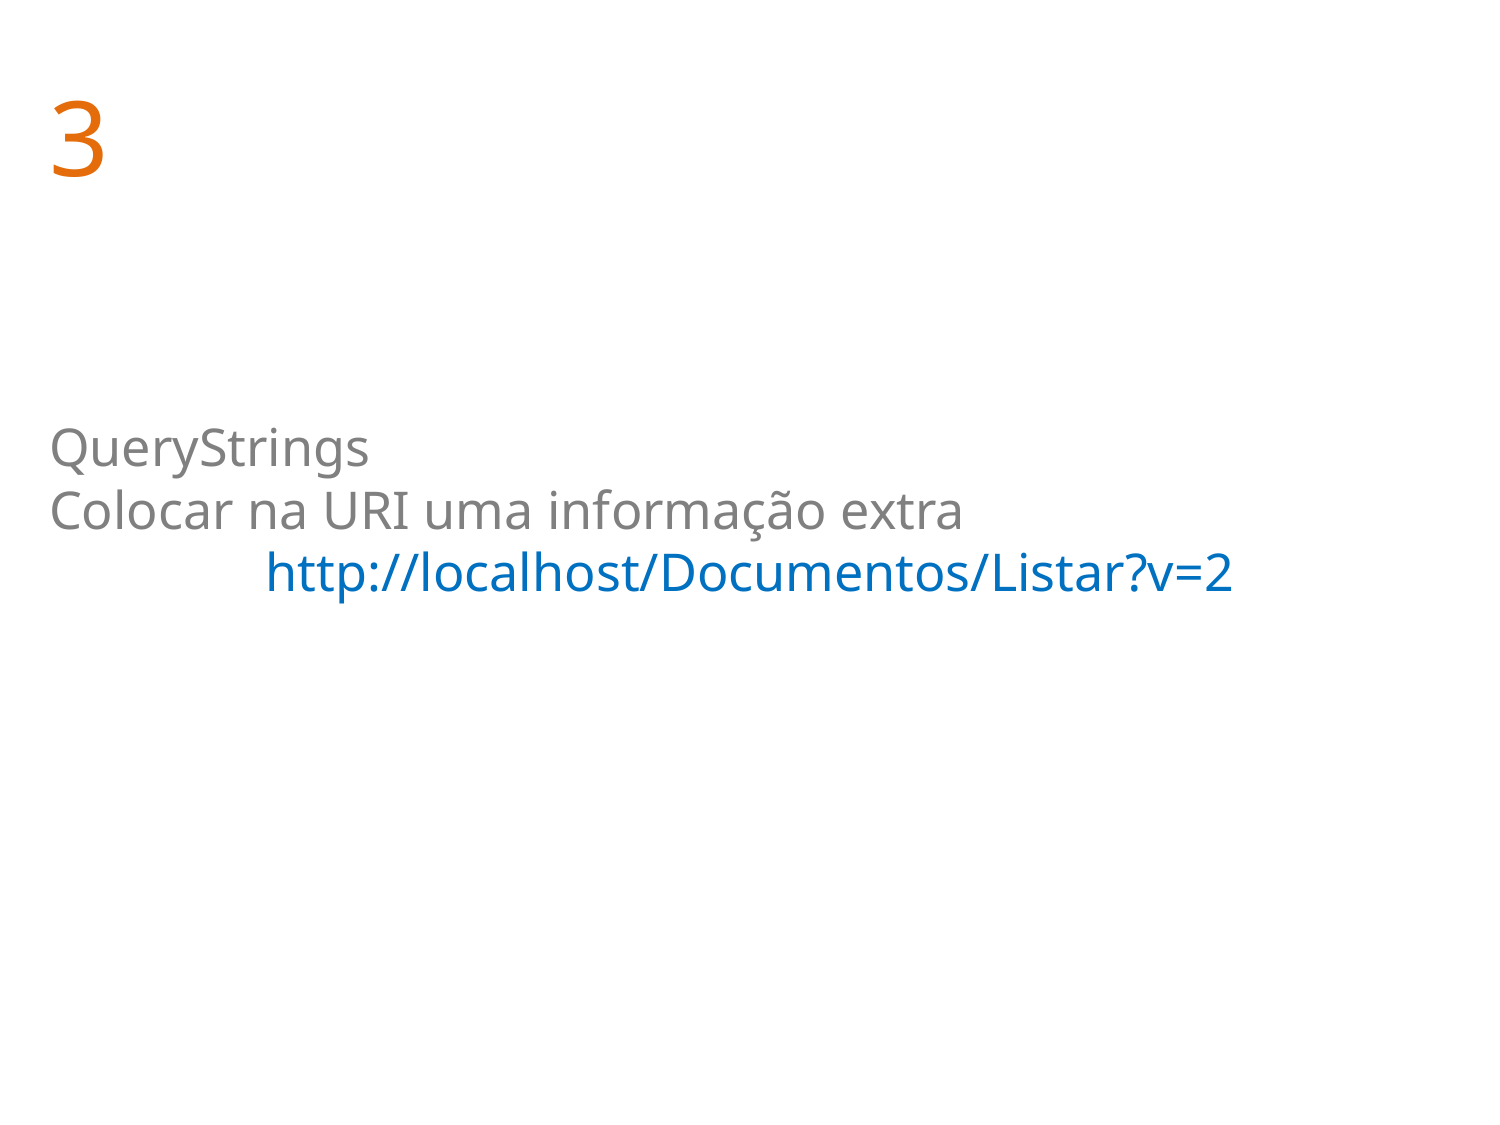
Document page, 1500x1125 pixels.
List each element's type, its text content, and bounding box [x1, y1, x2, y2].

text_box 3 [34, 57, 1466, 199]
text_box QueryStrings Colocar na URI uma informação extra http://localhost/Documentos/Listar?v=2 [34, 399, 1466, 665]
